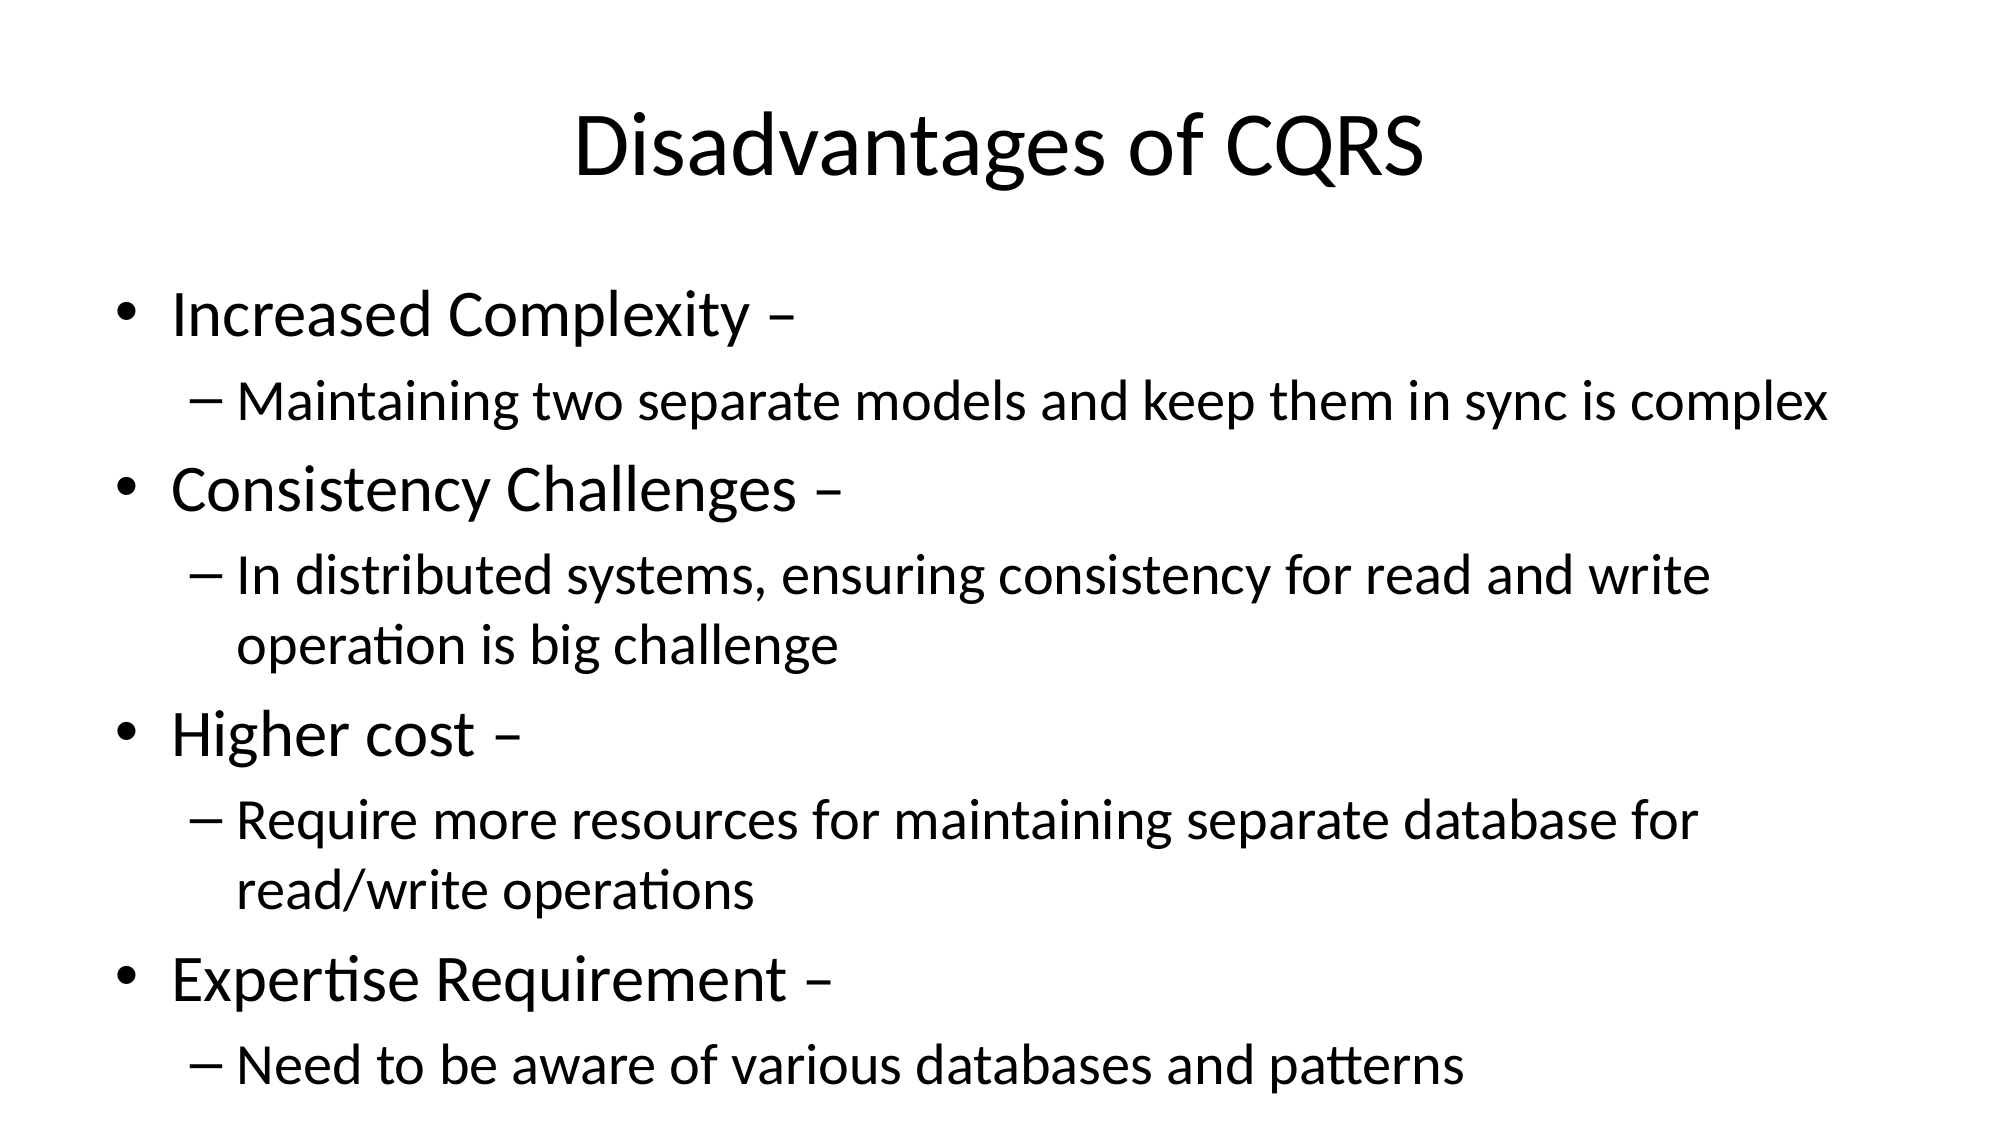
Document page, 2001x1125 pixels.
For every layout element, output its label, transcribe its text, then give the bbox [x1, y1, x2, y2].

list Increased Complexity – Maintaining two separate models and keep them in sync is complex Consistency Challenges – In distributed systems, ensuring consistency for read and write operation is big challenge Higher cost – Require more resources for maintaining separate database for read/write operations Expertise Requirement – Need to be aware of various databases and patterns [99, 262, 1900, 1112]
title Disadvantages of CQRS [99, 45, 1900, 233]
